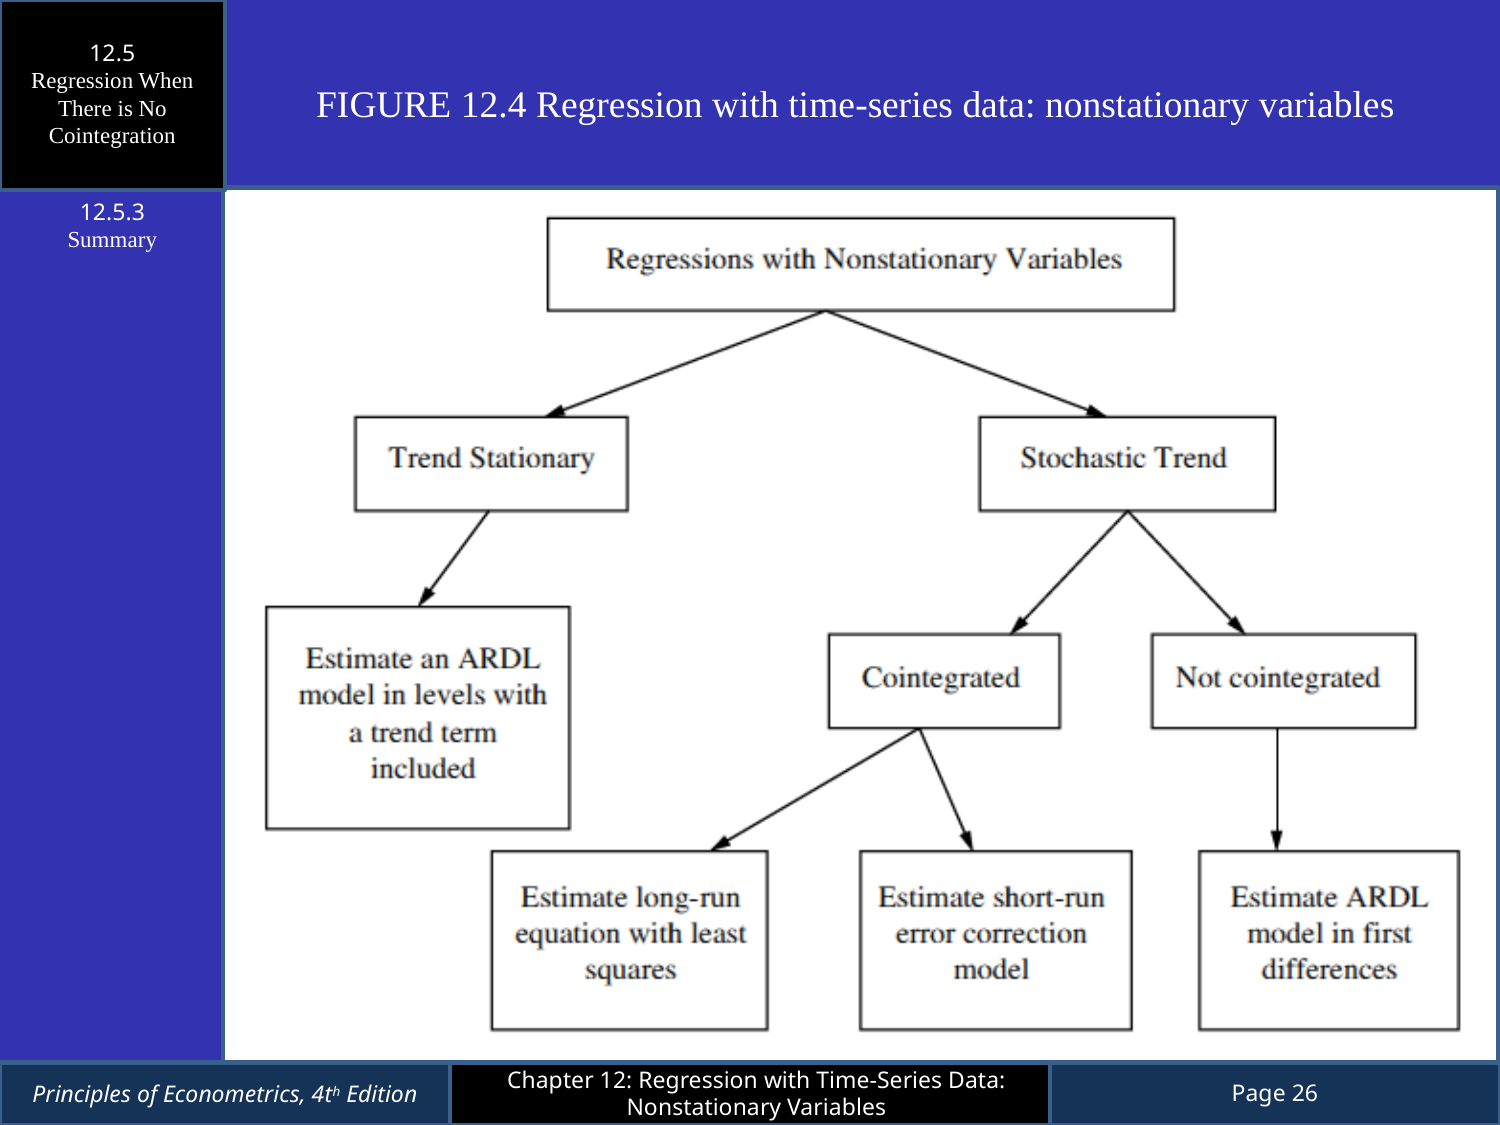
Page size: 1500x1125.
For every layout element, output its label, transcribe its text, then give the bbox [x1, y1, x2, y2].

text_box FIGURE 12.4 Regression with time-series data: nonstationary variables [301, 72, 1411, 133]
text_box 12.5 Regression When There is No Cointegration [0, 31, 225, 156]
picture [235, 199, 1478, 1038]
text_box 12.5.3 Summary [0, 190, 225, 260]
